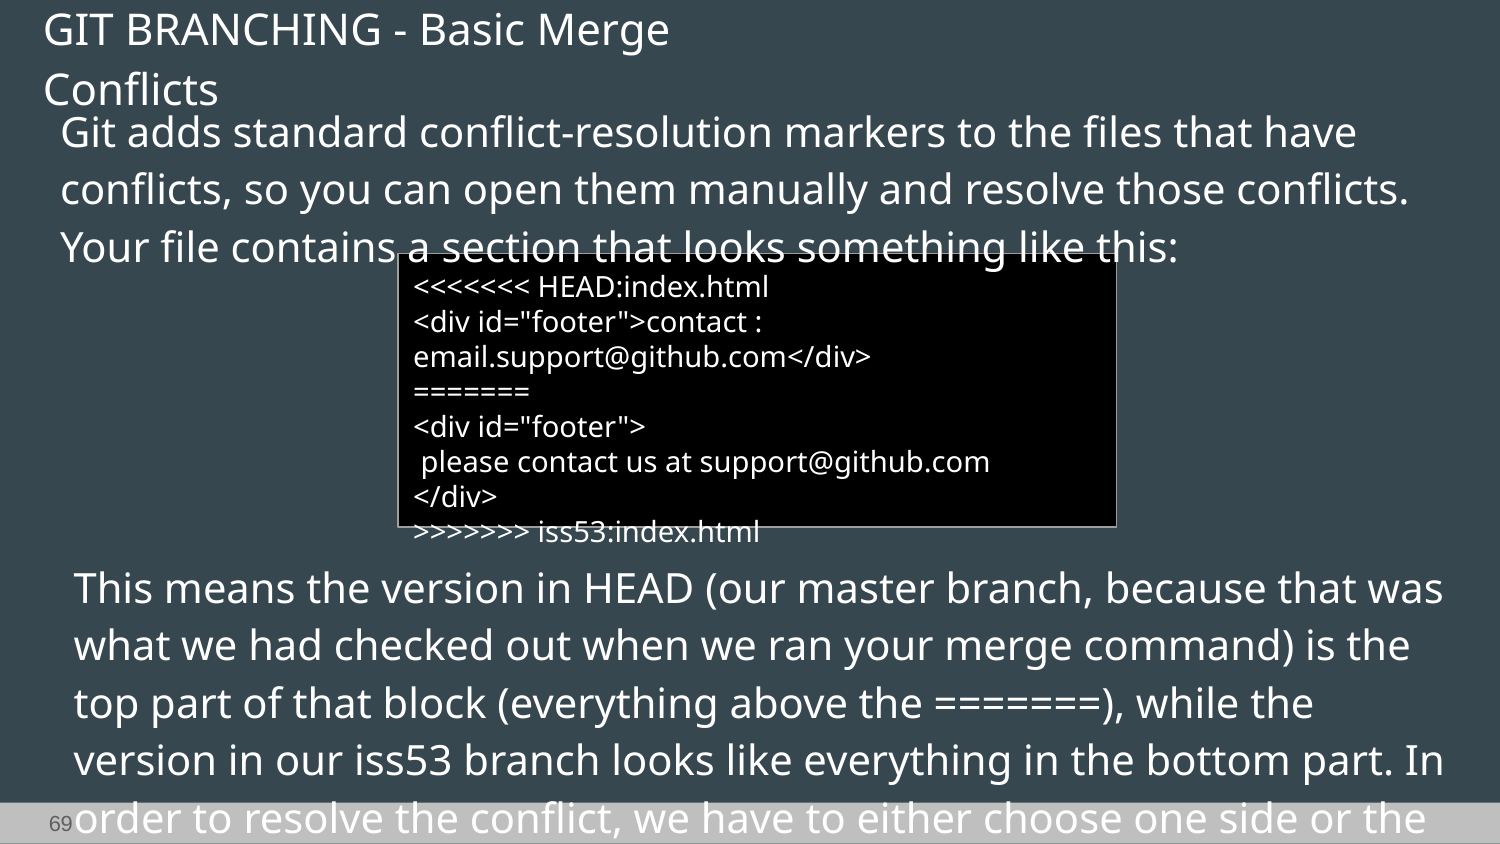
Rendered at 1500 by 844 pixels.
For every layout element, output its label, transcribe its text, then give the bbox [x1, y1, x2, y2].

text_box <<<<<<< HEAD:index.html <div id="footer">contact : email.support@github.com</div> ======= <div id="footer"> please contact us at support@github.com </div> >>>>>>> iss53:index.html [398, 267, 1117, 527]
list Git adds standard conflict-resolution markers to the files that have conflicts, so you can open them manually and resolve those conflicts. Your file contains a section that looks something like this: [45, 83, 1455, 267]
list This means the version in HEAD (our master branch, because that was what we had checked out when we ran your merge command) is the top part of that block (everything above the =======), while the version in our iss53 branch looks like everything in the bottom part. In order to resolve the conflict, we have to either choose one side or the other or merge the contents yourself [58, 538, 1469, 788]
list GIT BRANCHING - Basic Merge Conflicts [27, 12, 773, 96]
